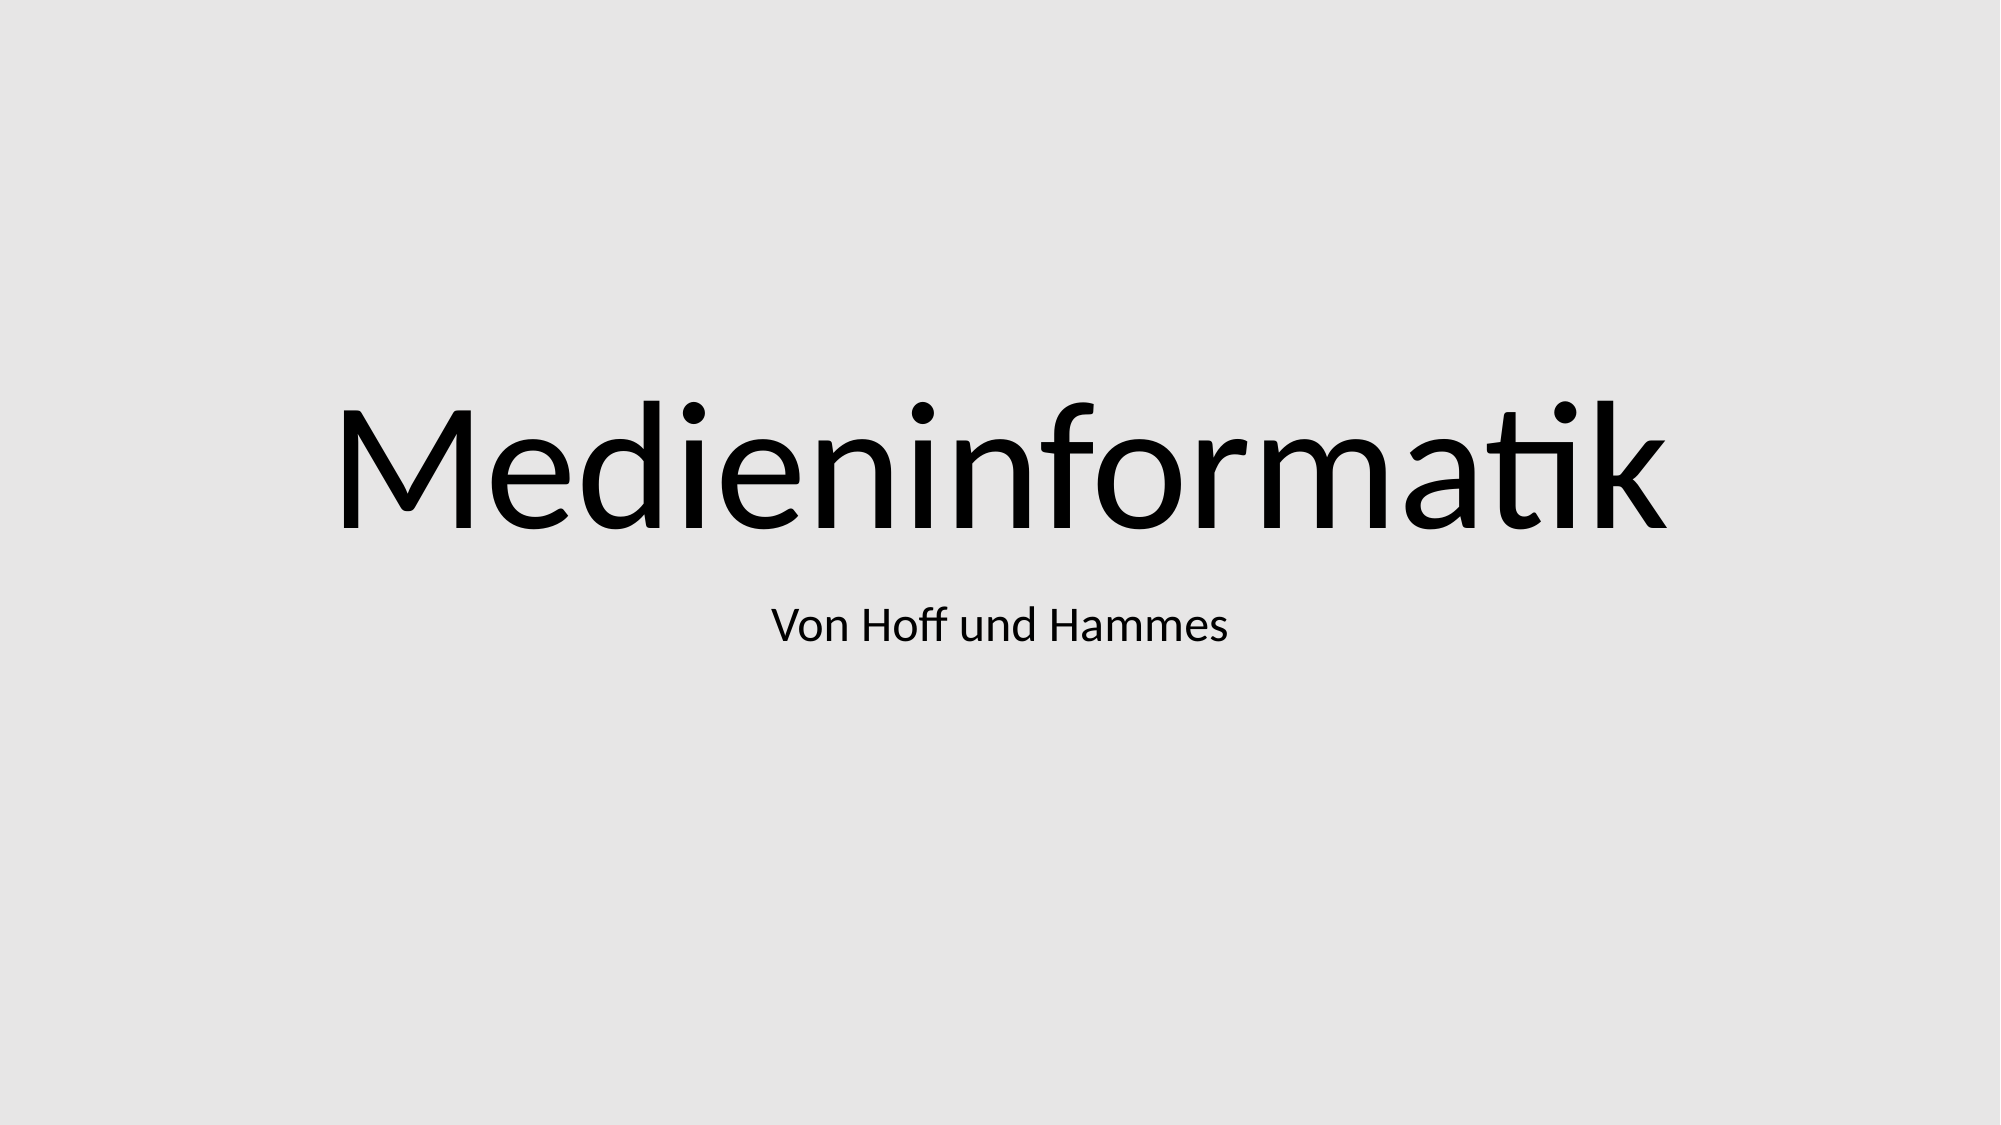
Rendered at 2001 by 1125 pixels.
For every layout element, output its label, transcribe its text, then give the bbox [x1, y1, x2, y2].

title Medieninformatik [249, 184, 1750, 576]
subtitle Von Hoff und Hammes [249, 590, 1750, 863]
